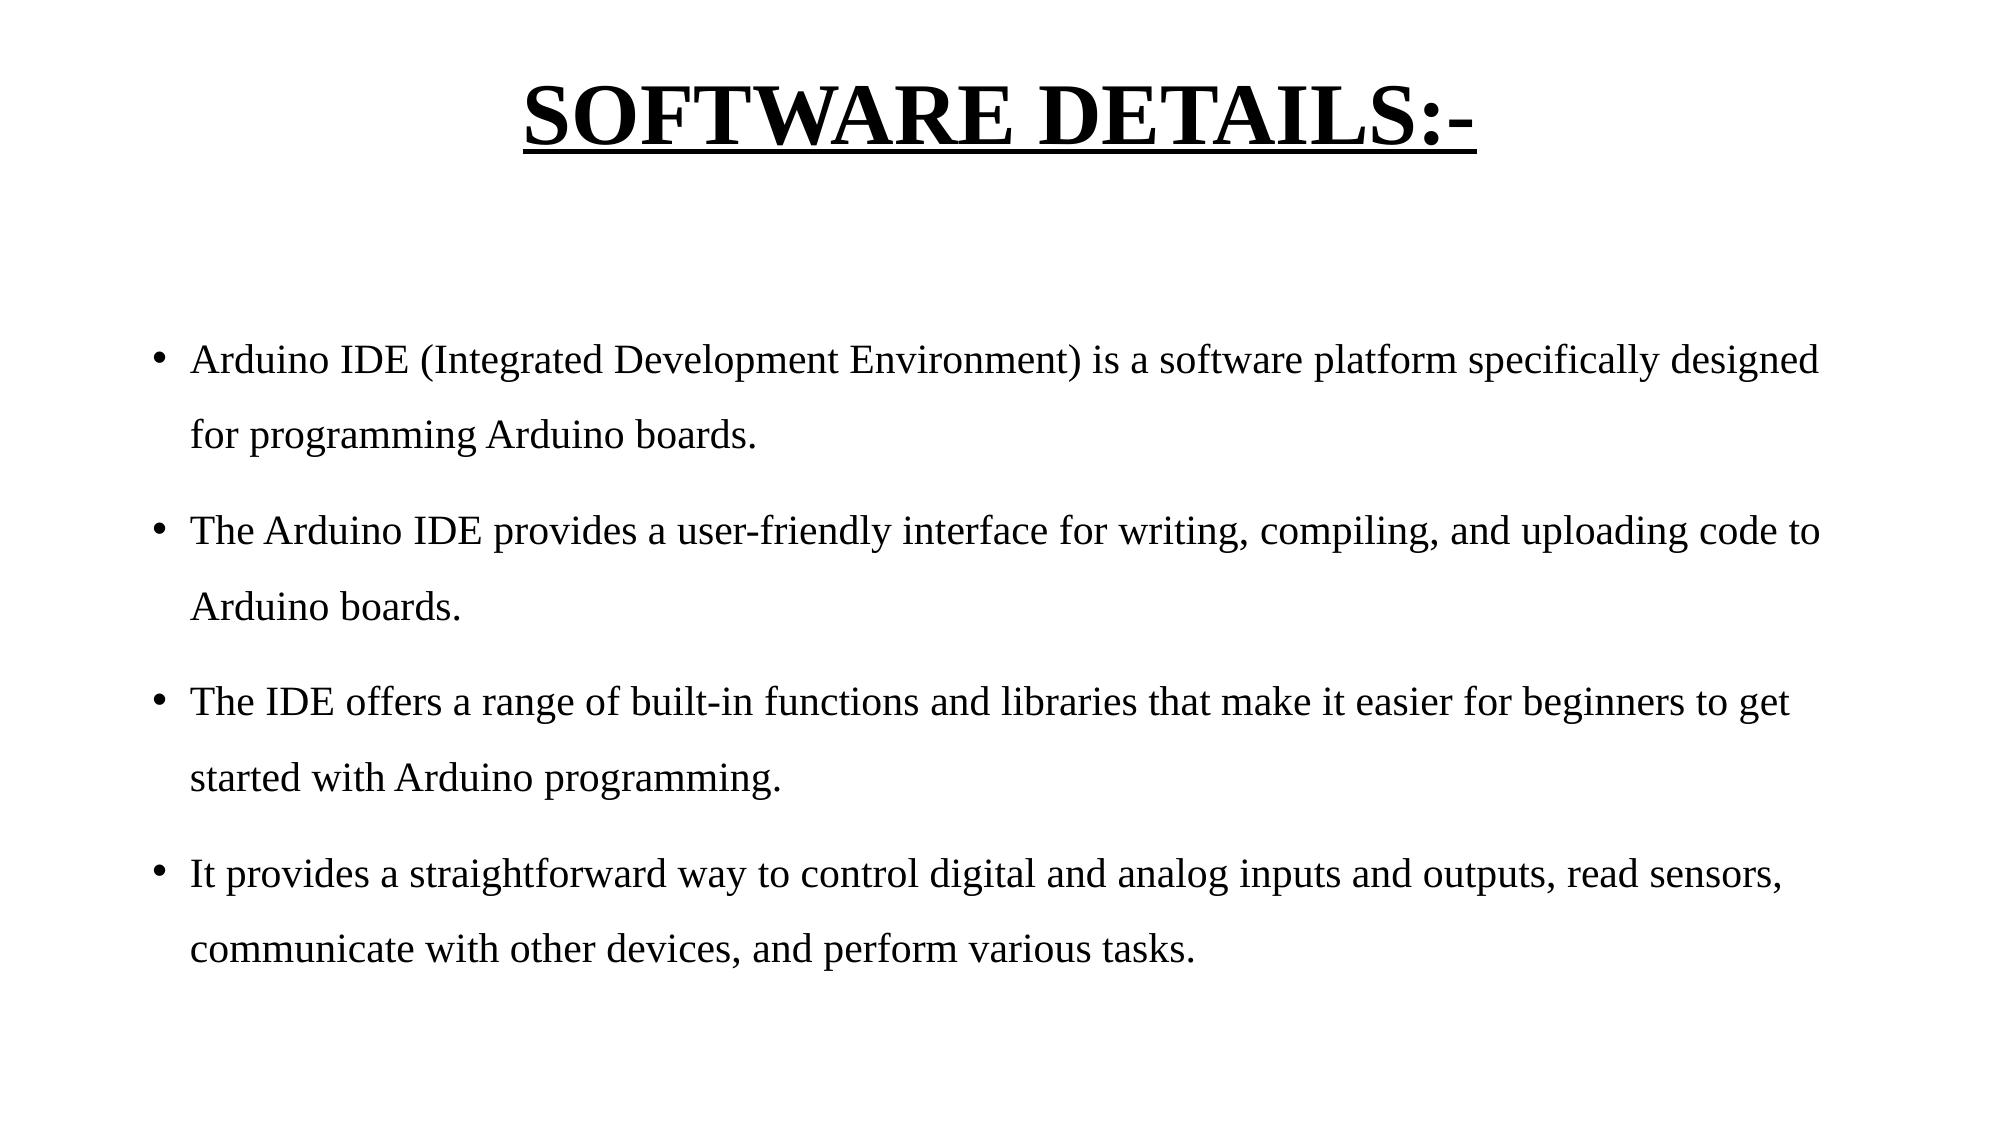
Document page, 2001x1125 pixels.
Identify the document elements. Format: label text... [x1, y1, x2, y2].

list Arduino IDE (Integrated Development Environment) is a software platform specifically designed for programming Arduino boards. The Arduino IDE provides a user-friendly interface for writing, compiling, and uploading code to Arduino boards. The IDE offers a range of built-in functions and libraries that make it easier for beginners to get started with Arduino programming. It provides a straightforward way to control digital and analog inputs and outputs, read sensors, communicate with other devices, and perform various tasks. [137, 299, 1863, 1014]
title SOFTWARE DETAILS:- [137, 59, 1863, 278]
